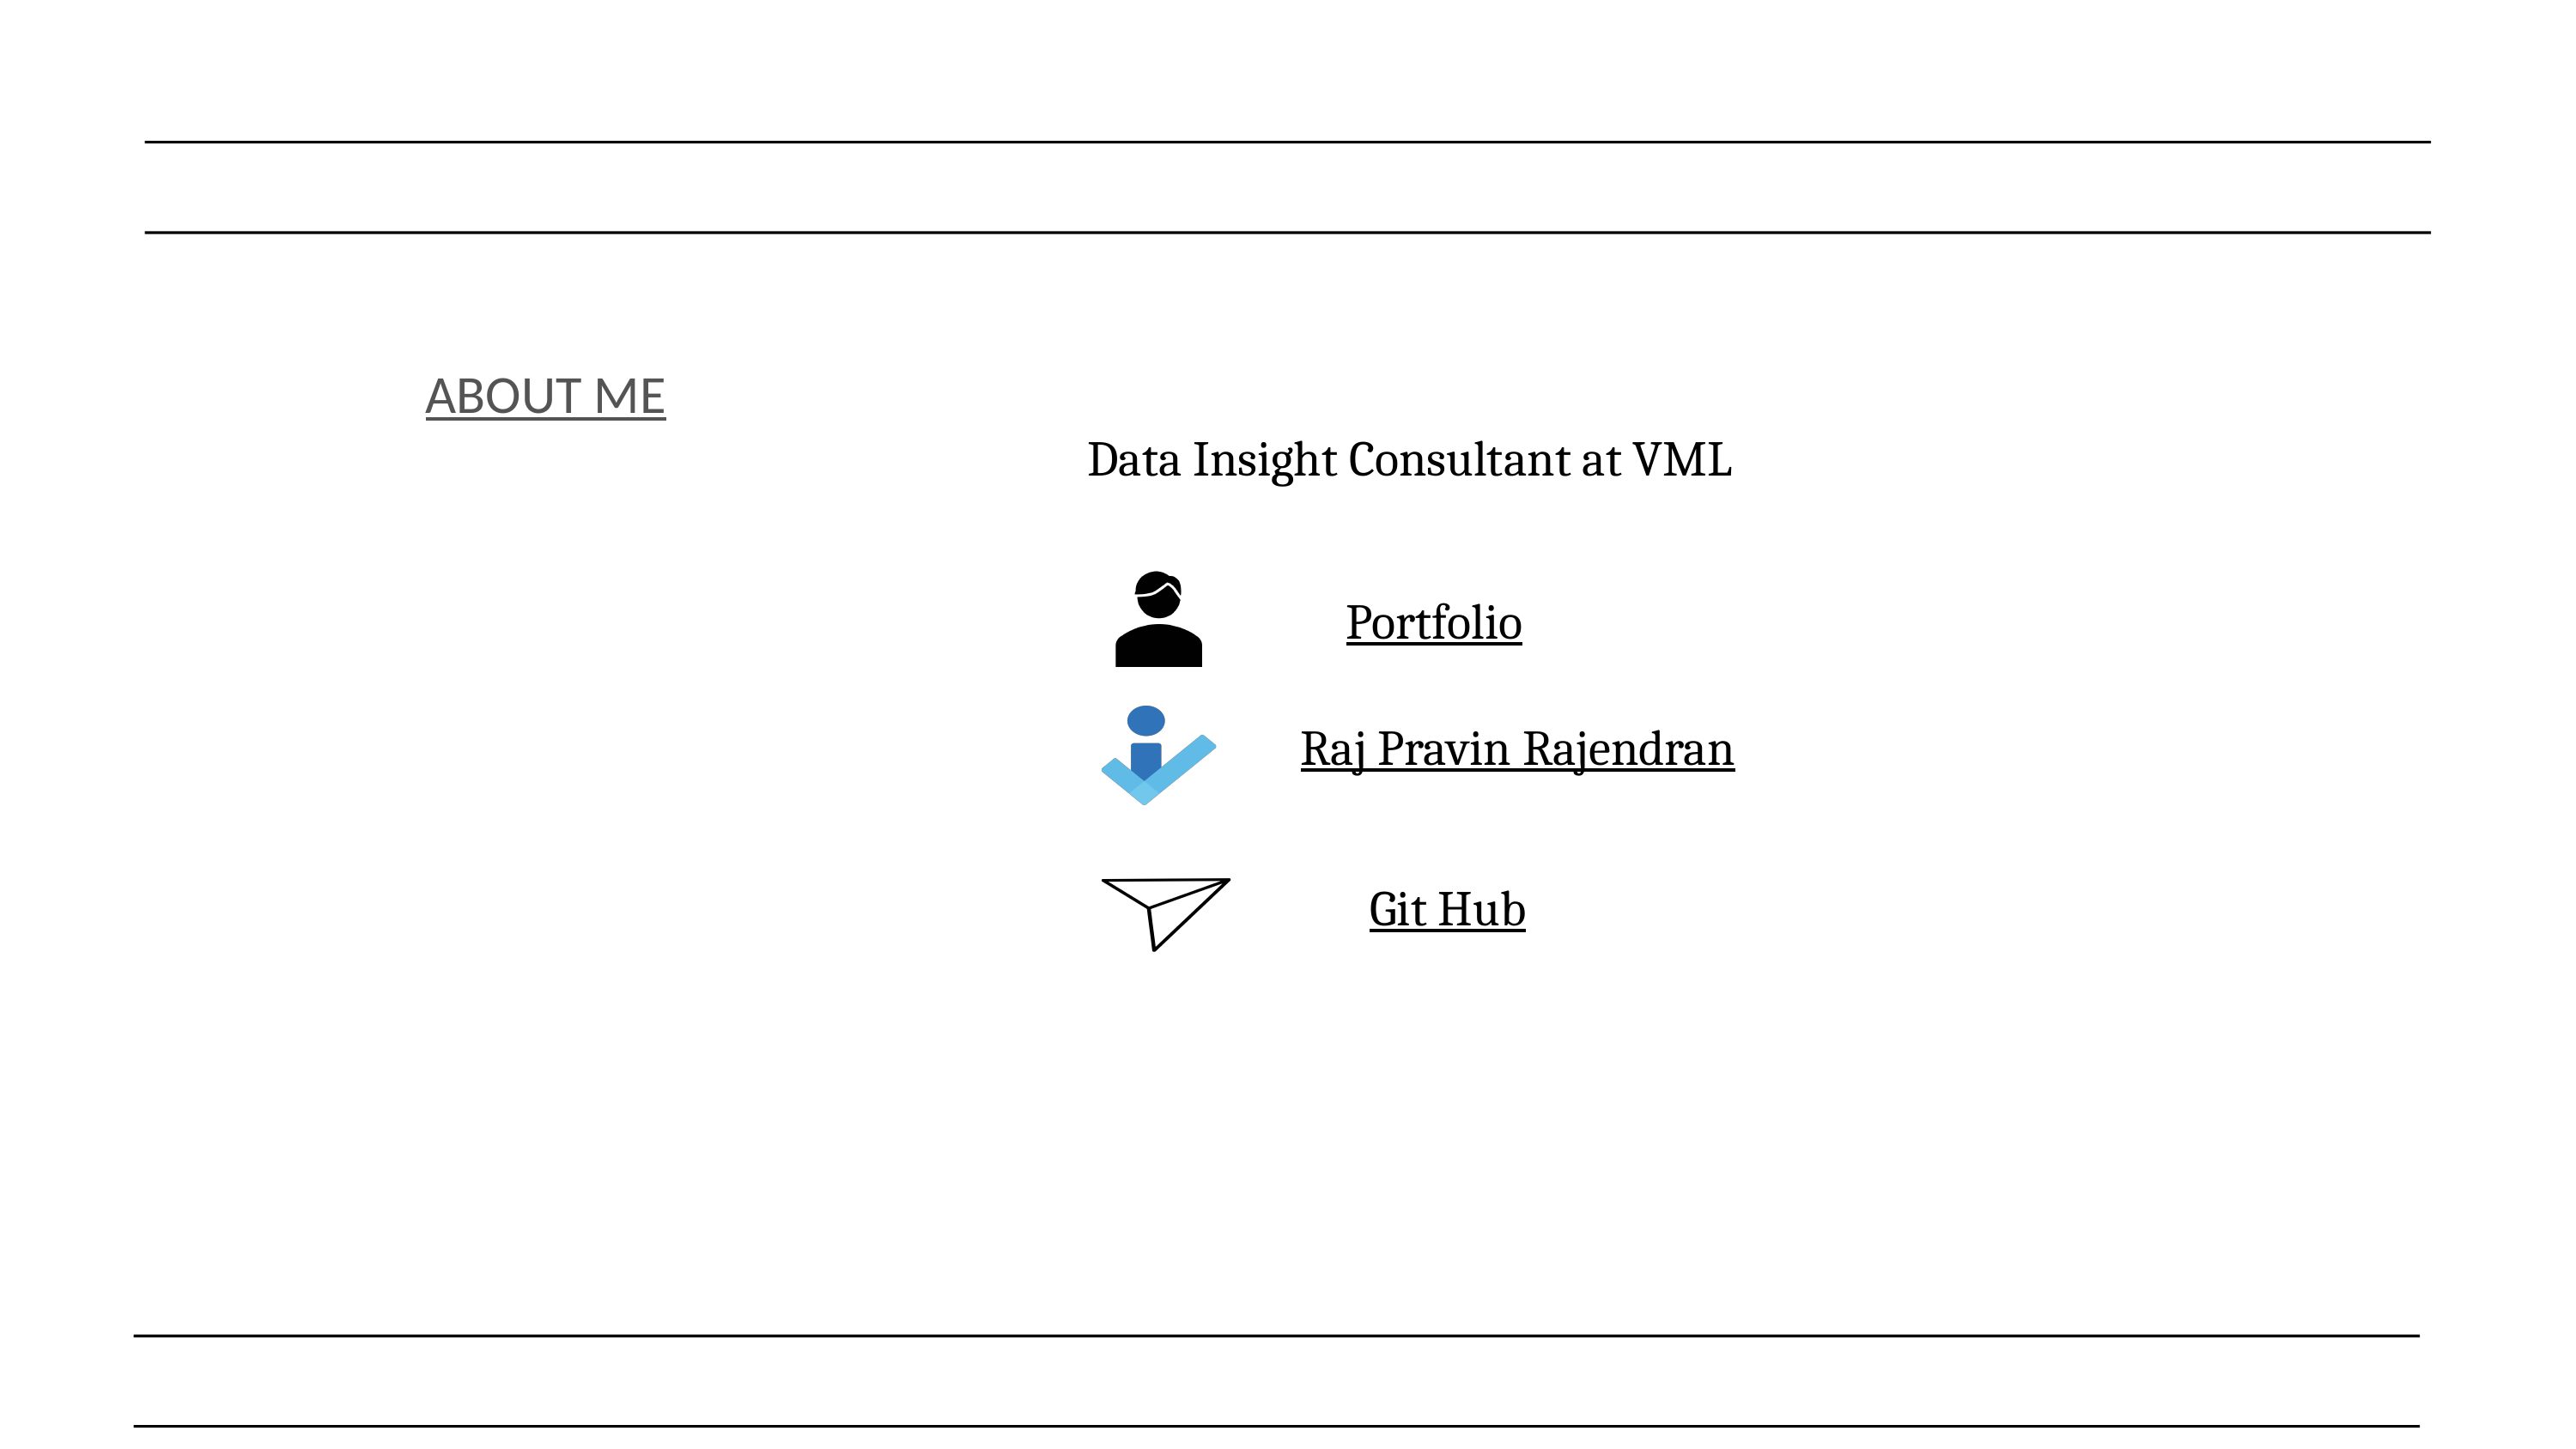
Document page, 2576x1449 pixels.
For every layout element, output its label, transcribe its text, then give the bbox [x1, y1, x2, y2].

text_box Data Insight Consultant at VML [1074, 420, 1746, 493]
picture [1094, 556, 1224, 687]
text_box ABOUT ME [425, 246, 1063, 425]
text_box [1101, 878, 1231, 953]
text_box Raj Pravin Rajendran [1287, 708, 1748, 782]
text_box [1101, 706, 1217, 805]
text_box Git Hub [1357, 869, 1540, 943]
text_box Portfolio [1334, 582, 1536, 656]
